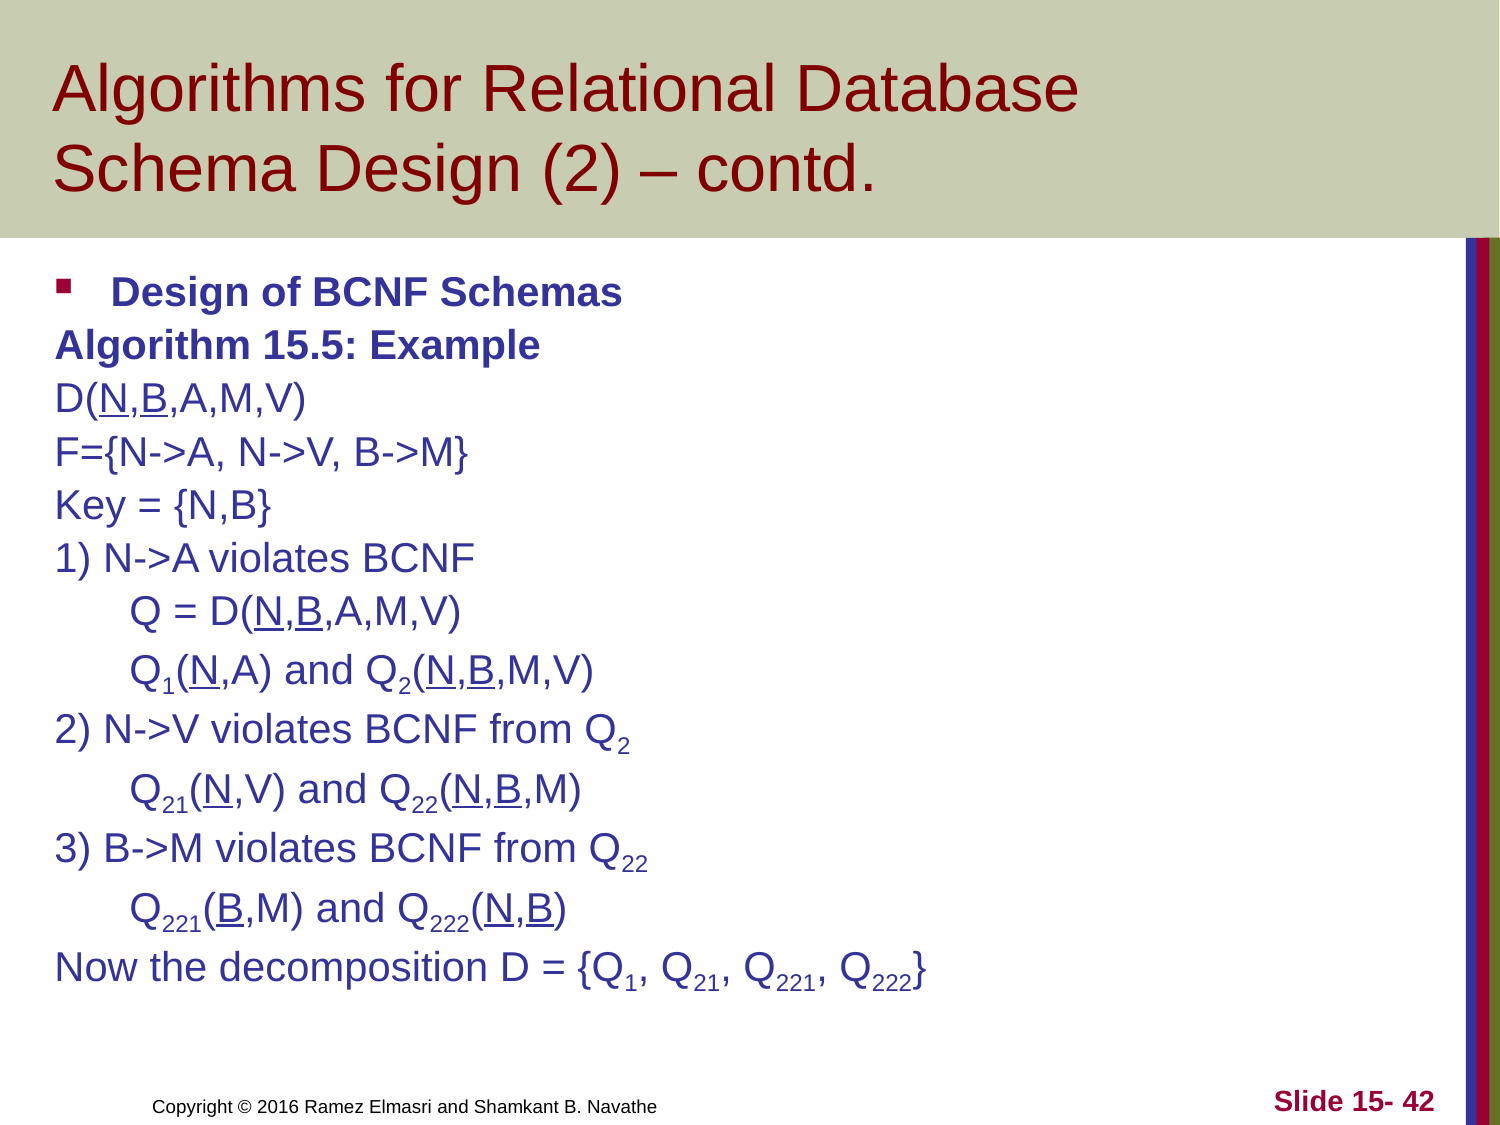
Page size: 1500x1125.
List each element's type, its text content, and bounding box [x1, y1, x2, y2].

slide_number Slide 15- 42 [1137, 1050, 1450, 1125]
title Algorithms for Relational Database Schema Design (2) – contd. [37, 49, 1317, 213]
list Design of BCNF Schemas Algorithm 15.5: Example D(N,B,A,M,V) F={N->A, N->V, B->M} Key = {N,B} 1) N->A violates BCNF Q = D(N,B,A,M,V) Q1(N,A) and Q2(N,B,M,V) 2) N->V violates BCNF from Q2 Q21(N,V) and Q22(N,B,M) 3) B->M violates BCNF from Q22 Q221(B,M) and Q222(N,B) Now the decomposition D = {Q1, Q21, Q221, Q222} [39, 262, 1400, 1013]
